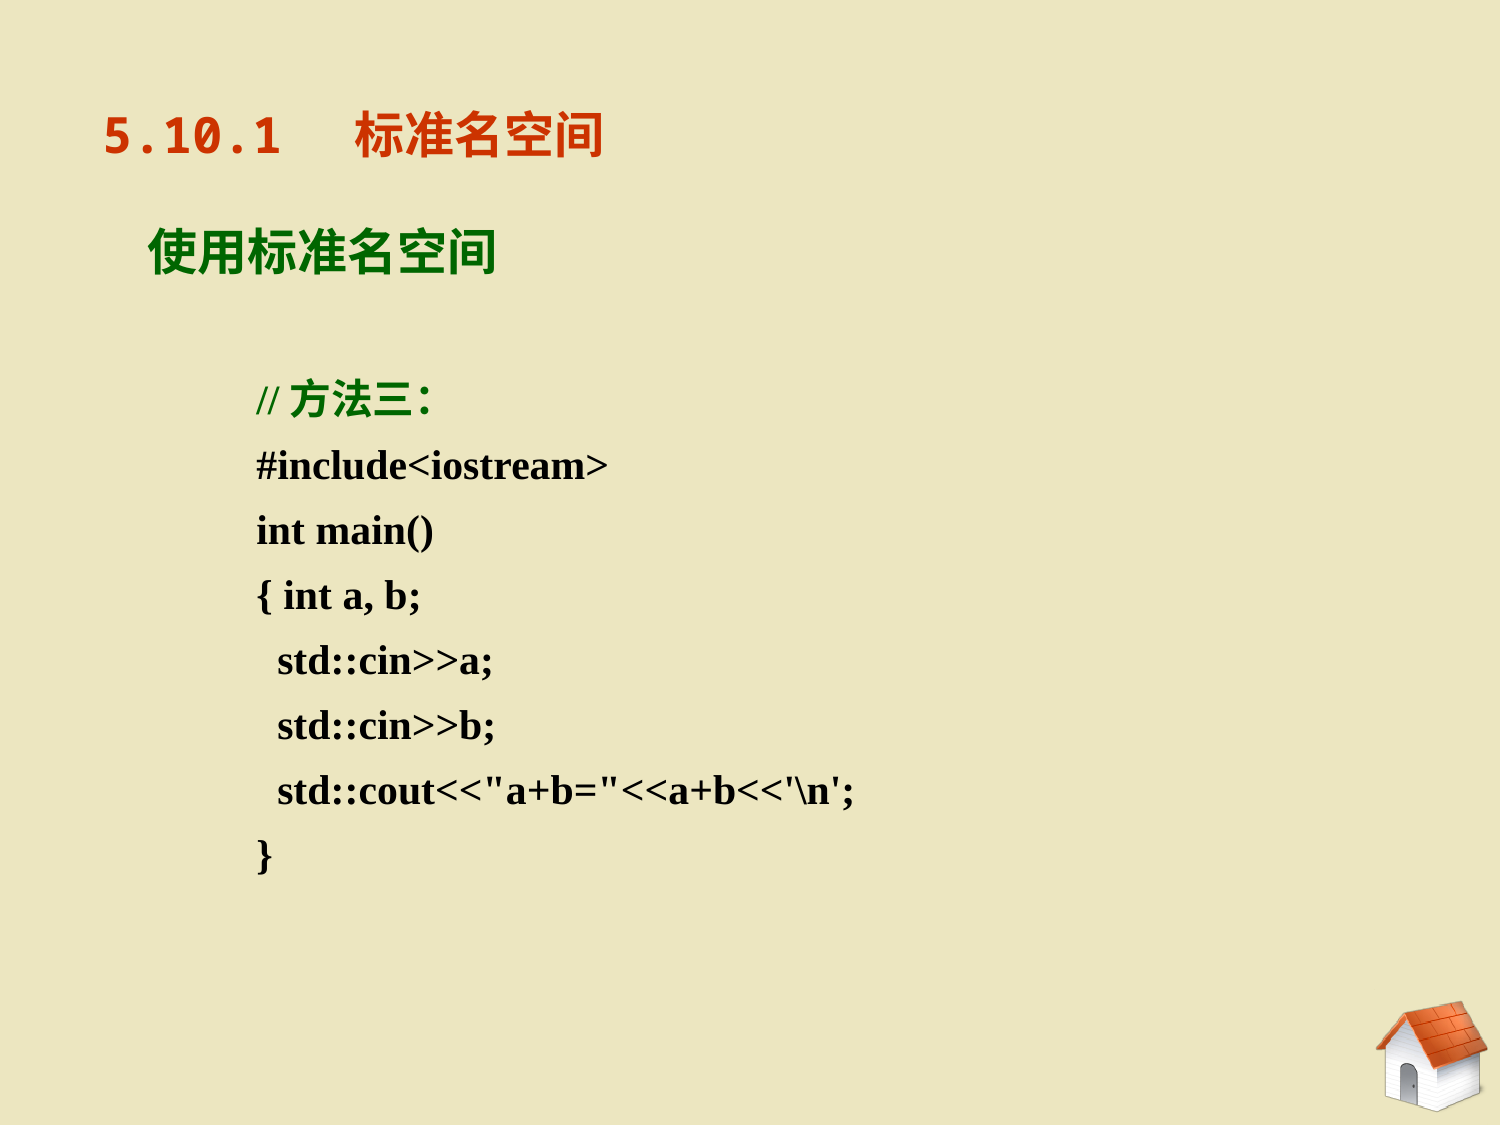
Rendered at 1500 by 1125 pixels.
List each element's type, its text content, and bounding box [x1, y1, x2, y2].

text_box 使用标准名空间 [132, 212, 524, 288]
text_box //方法三： #include<iostream> int main() { int a, b; std::cin>>a; std::cin>>b; std::cout<<"a+b="<<a+b<<'\n'; } [241, 350, 880, 886]
picture [1374, 989, 1488, 1125]
title 5.10.1 标准名空间 [87, 96, 1000, 197]
